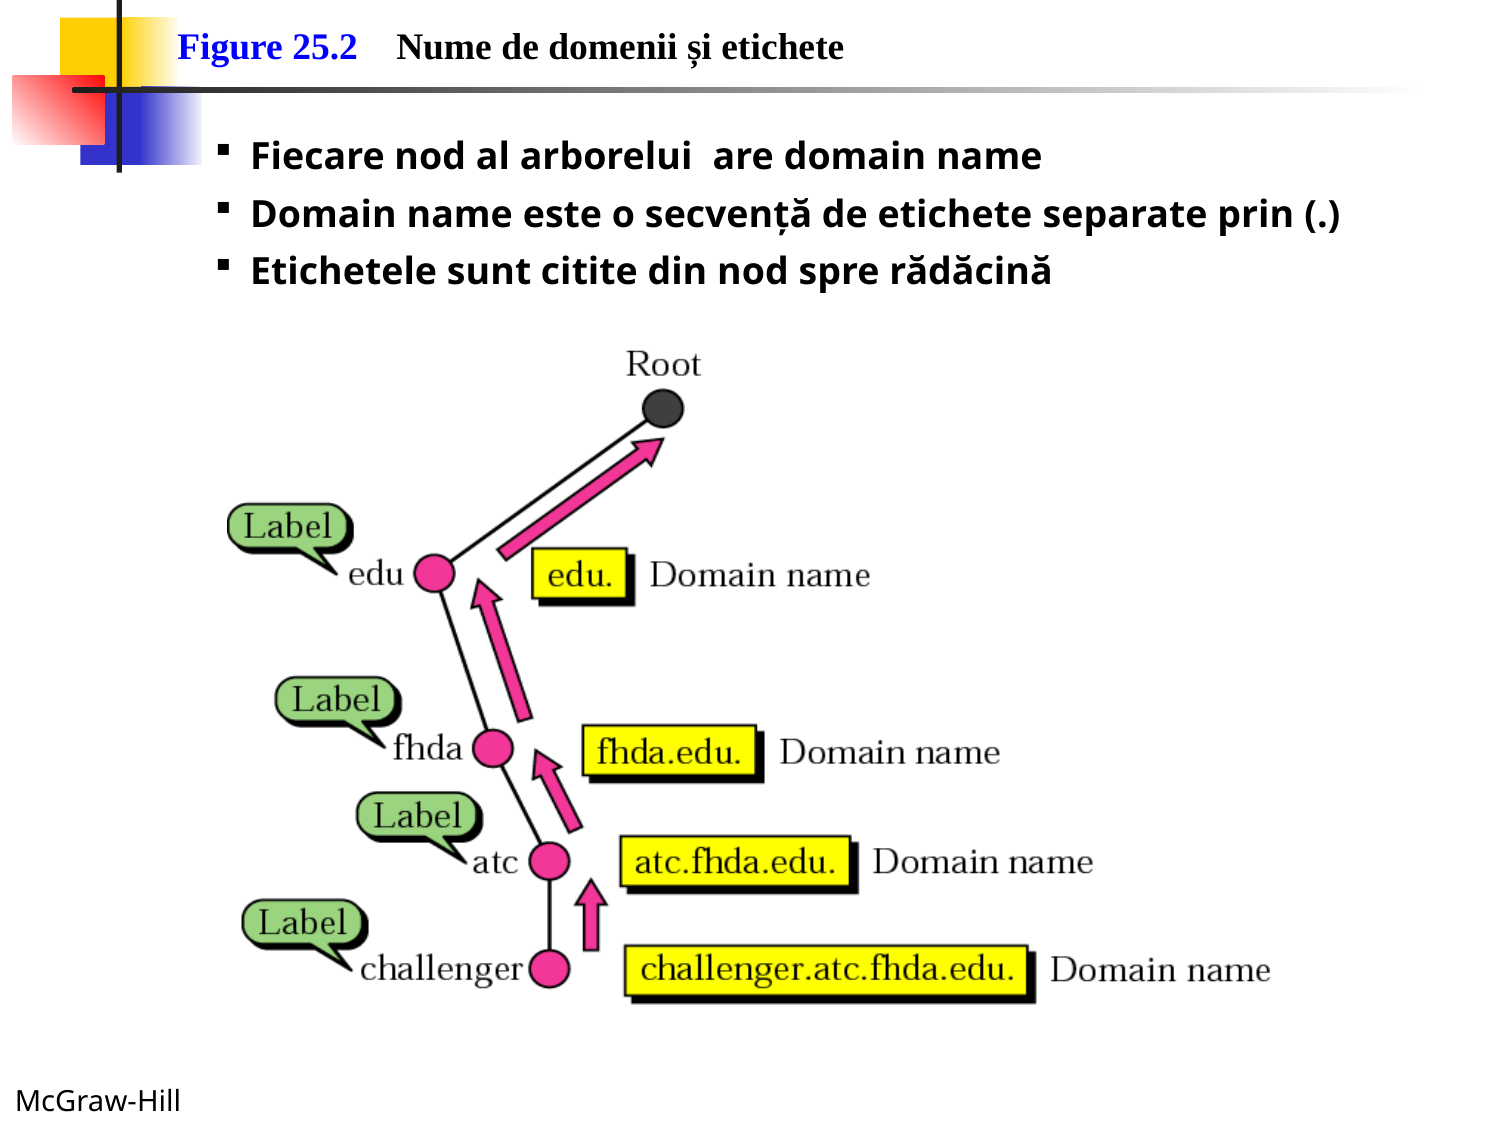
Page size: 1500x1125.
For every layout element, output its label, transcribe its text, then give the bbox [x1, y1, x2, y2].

text_box [72, 87, 1423, 93]
text_box [141, 93, 202, 165]
text_box [116, 93, 122, 173]
text_box Figure 25.2 Nume de domenii și etichete [162, 14, 1100, 75]
text_box [60, 17, 116, 86]
text_box Fiecare nod al arborelui are domain name Domain name este o secvenţă de etichete separate prin (.) Etichetele sunt citite din nod spre rădăcină [200, 124, 1375, 300]
text_box [122, 17, 177, 86]
text_box [122, 93, 141, 165]
text_box [12, 75, 105, 145]
text_box [116, 0, 122, 87]
text_box [80, 93, 116, 165]
picture [227, 344, 1273, 1006]
